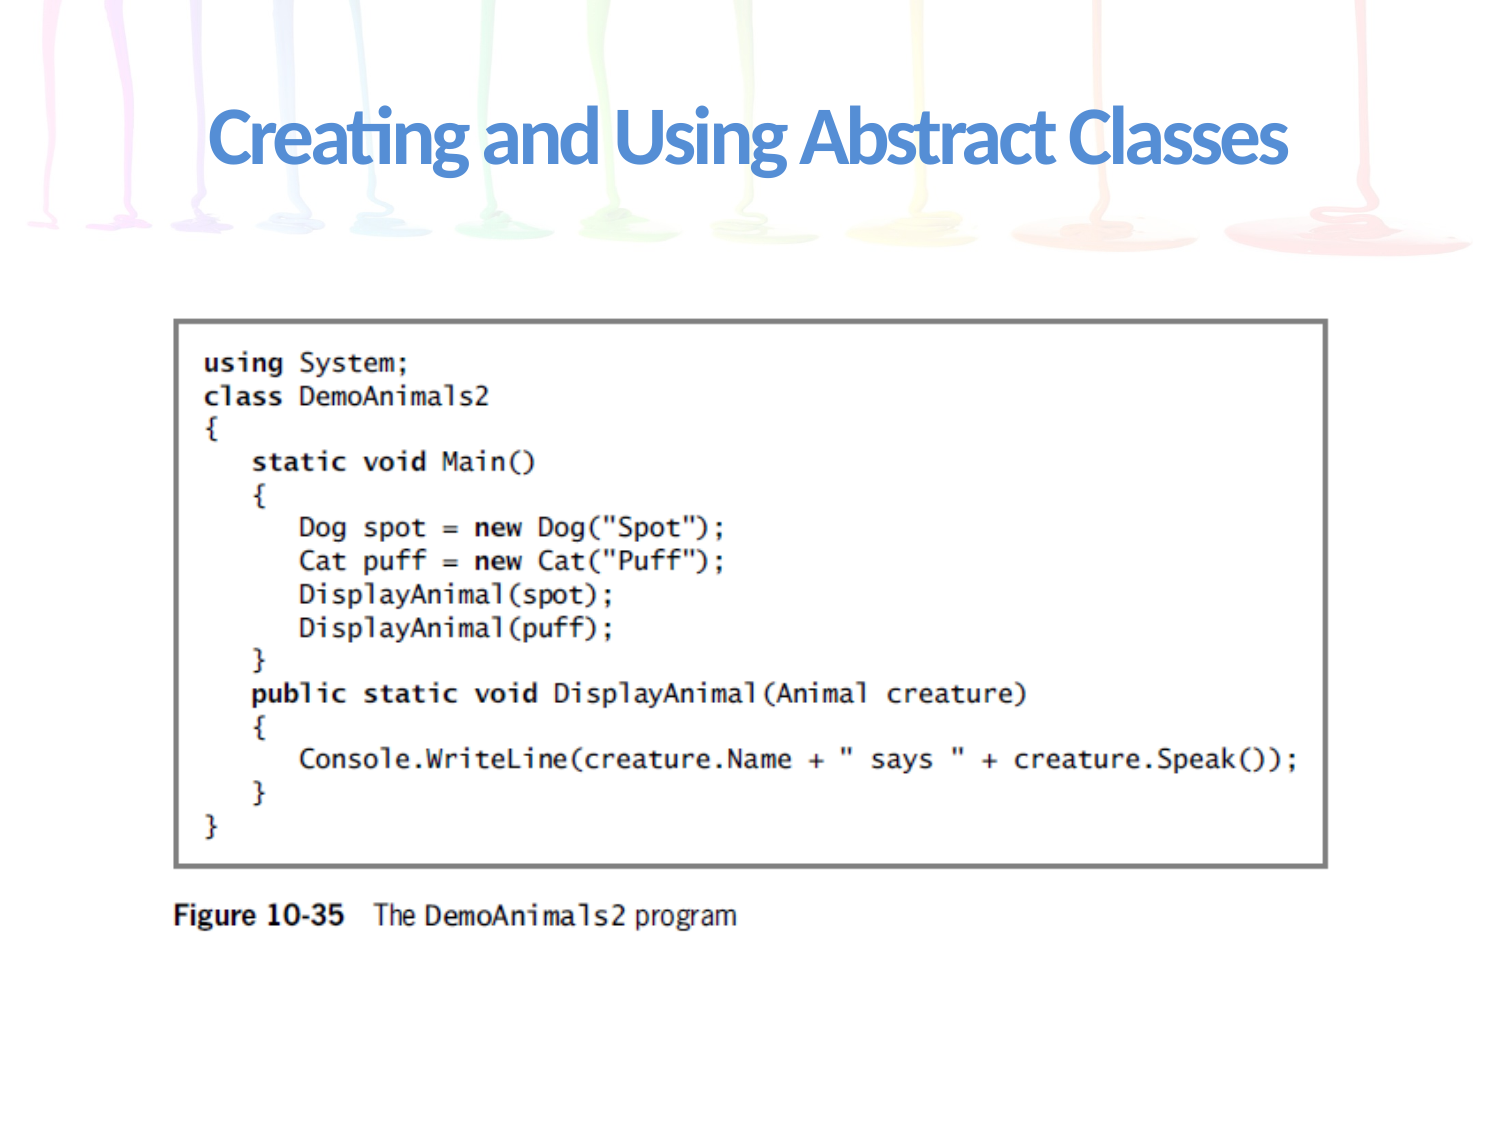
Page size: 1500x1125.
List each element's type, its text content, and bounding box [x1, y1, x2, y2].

picture [0, 0, 1500, 263]
picture [165, 312, 1340, 941]
title Creating and Using Abstract Classes [37, 37, 1463, 226]
